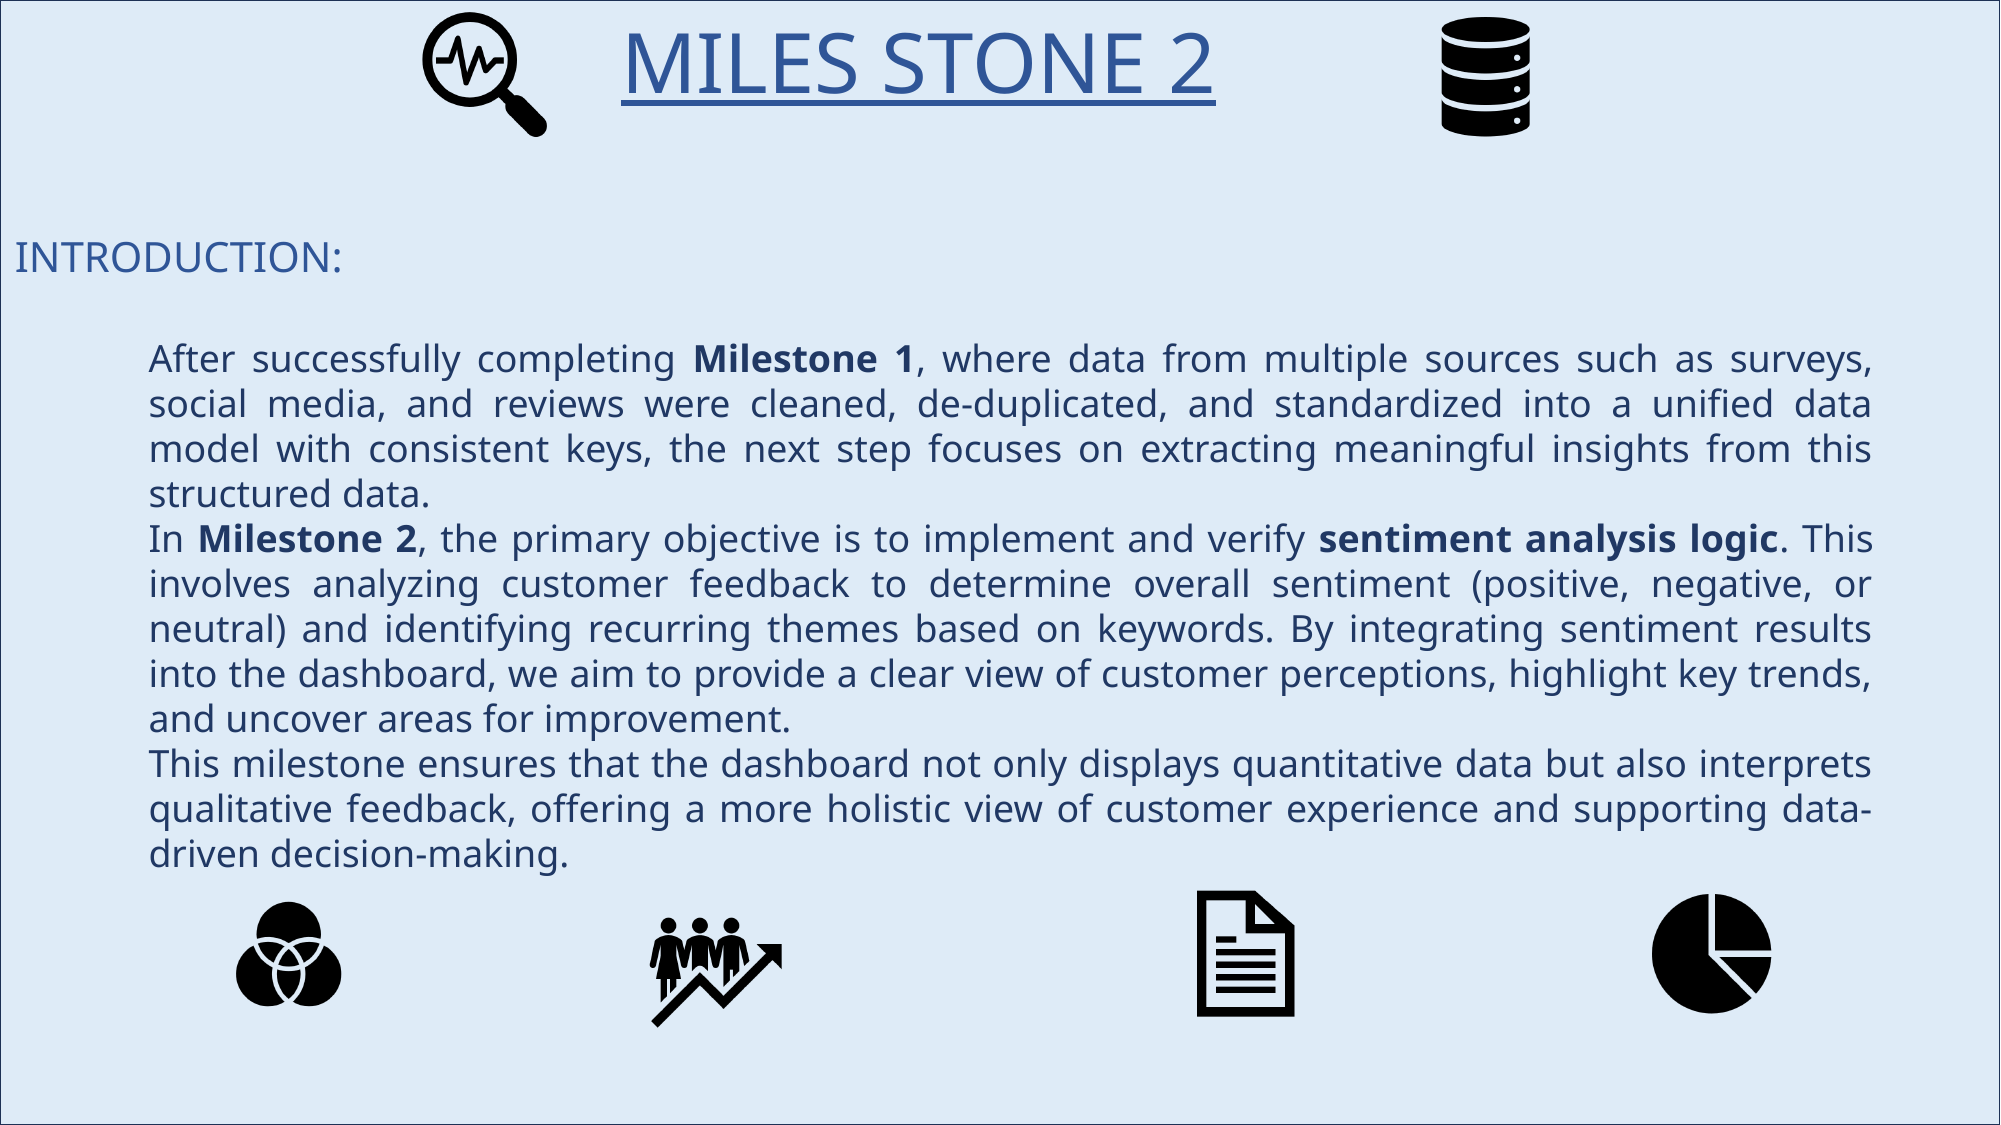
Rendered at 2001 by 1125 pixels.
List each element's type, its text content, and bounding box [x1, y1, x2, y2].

text_box INTRODUCTION: [0, 223, 436, 289]
picture [213, 878, 364, 1029]
text_box MILES STONE 2 [606, 3, 1365, 118]
picture [1636, 878, 1787, 1029]
picture [1170, 878, 1321, 1029]
picture [410, 0, 561, 150]
picture [1410, 1, 1561, 152]
text_box After successfully completing Milestone 1, where data from multiple sources such as surveys, social media, and reviews were cleaned, de-duplicated, and standardized into a unified data model with consistent keys, the next step focuses on extracting meaningful insights from this structured data. In Milestone 2, the primary objective is to implement and verify sentiment analysis logic. This involves analyzing customer feedback to determine overall sentiment (positive, negative, or neutral) and identifying recurring themes based on keywords. By integrating sentiment results into the dashboard, we aim to provide a clear view of customer perceptions, highlight key trends, and uncover areas for improvement. This milestone ensures that the dashboard not only displays quantitative data but also interprets qualitative feedback, offering a more holistic view of customer experience and supporting data-driven decision-making. [133, 328, 1889, 883]
picture [640, 894, 791, 1045]
text_box [0, 0, 2000, 1125]
